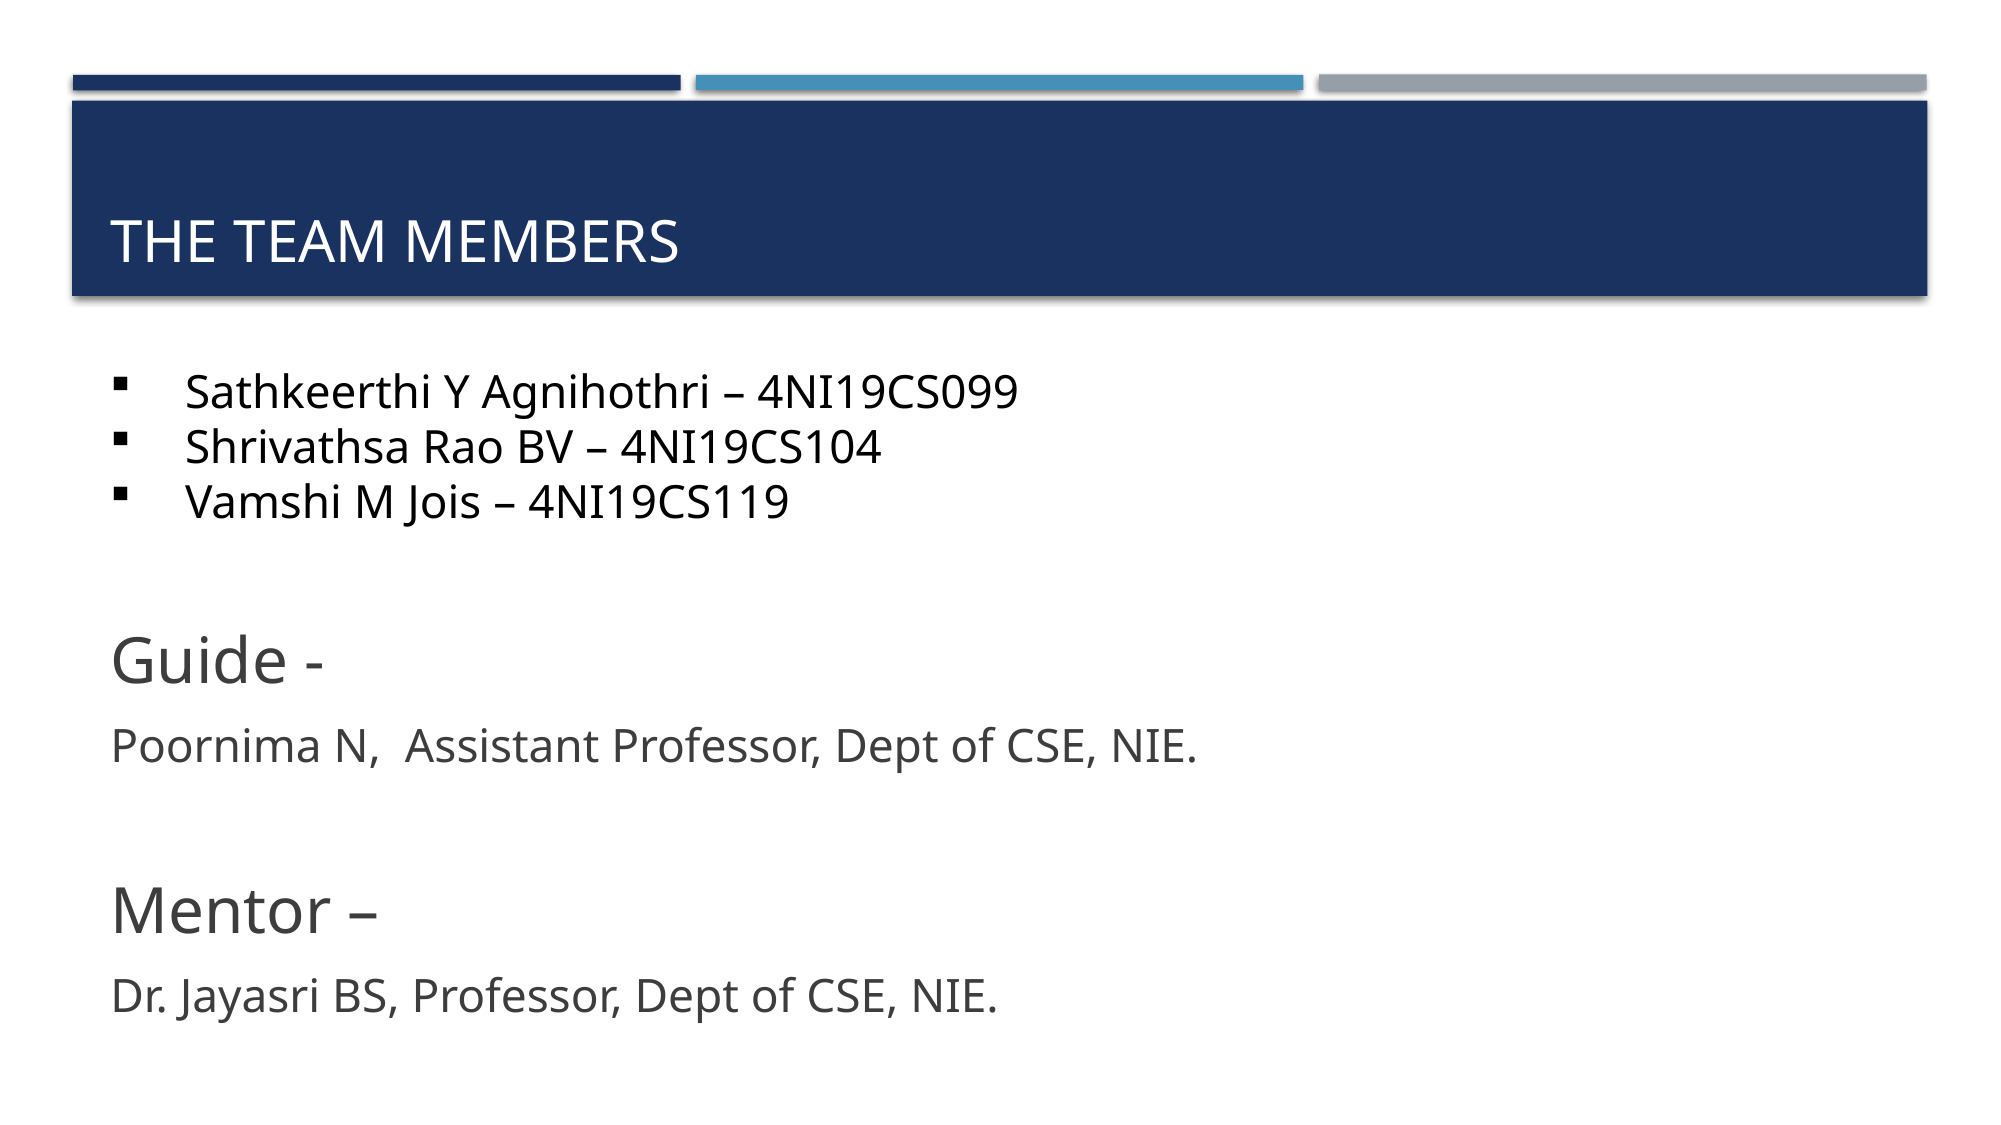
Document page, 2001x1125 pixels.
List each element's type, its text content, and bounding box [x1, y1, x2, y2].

title The team members [95, 115, 1905, 282]
list Guide - Poornima N, Assistant Professor, Dept of CSE, NIE. Mentor – Dr. Jayasri BS, Professor, Dept of CSE, NIE. [95, 610, 1905, 1031]
text_box Sathkeerthi Y Agnihothri – 4NI19CS099 Shrivathsa Rao BV – 4NI19CS104 Vamshi M Jois – 4NI19CS119 [95, 355, 1905, 535]
